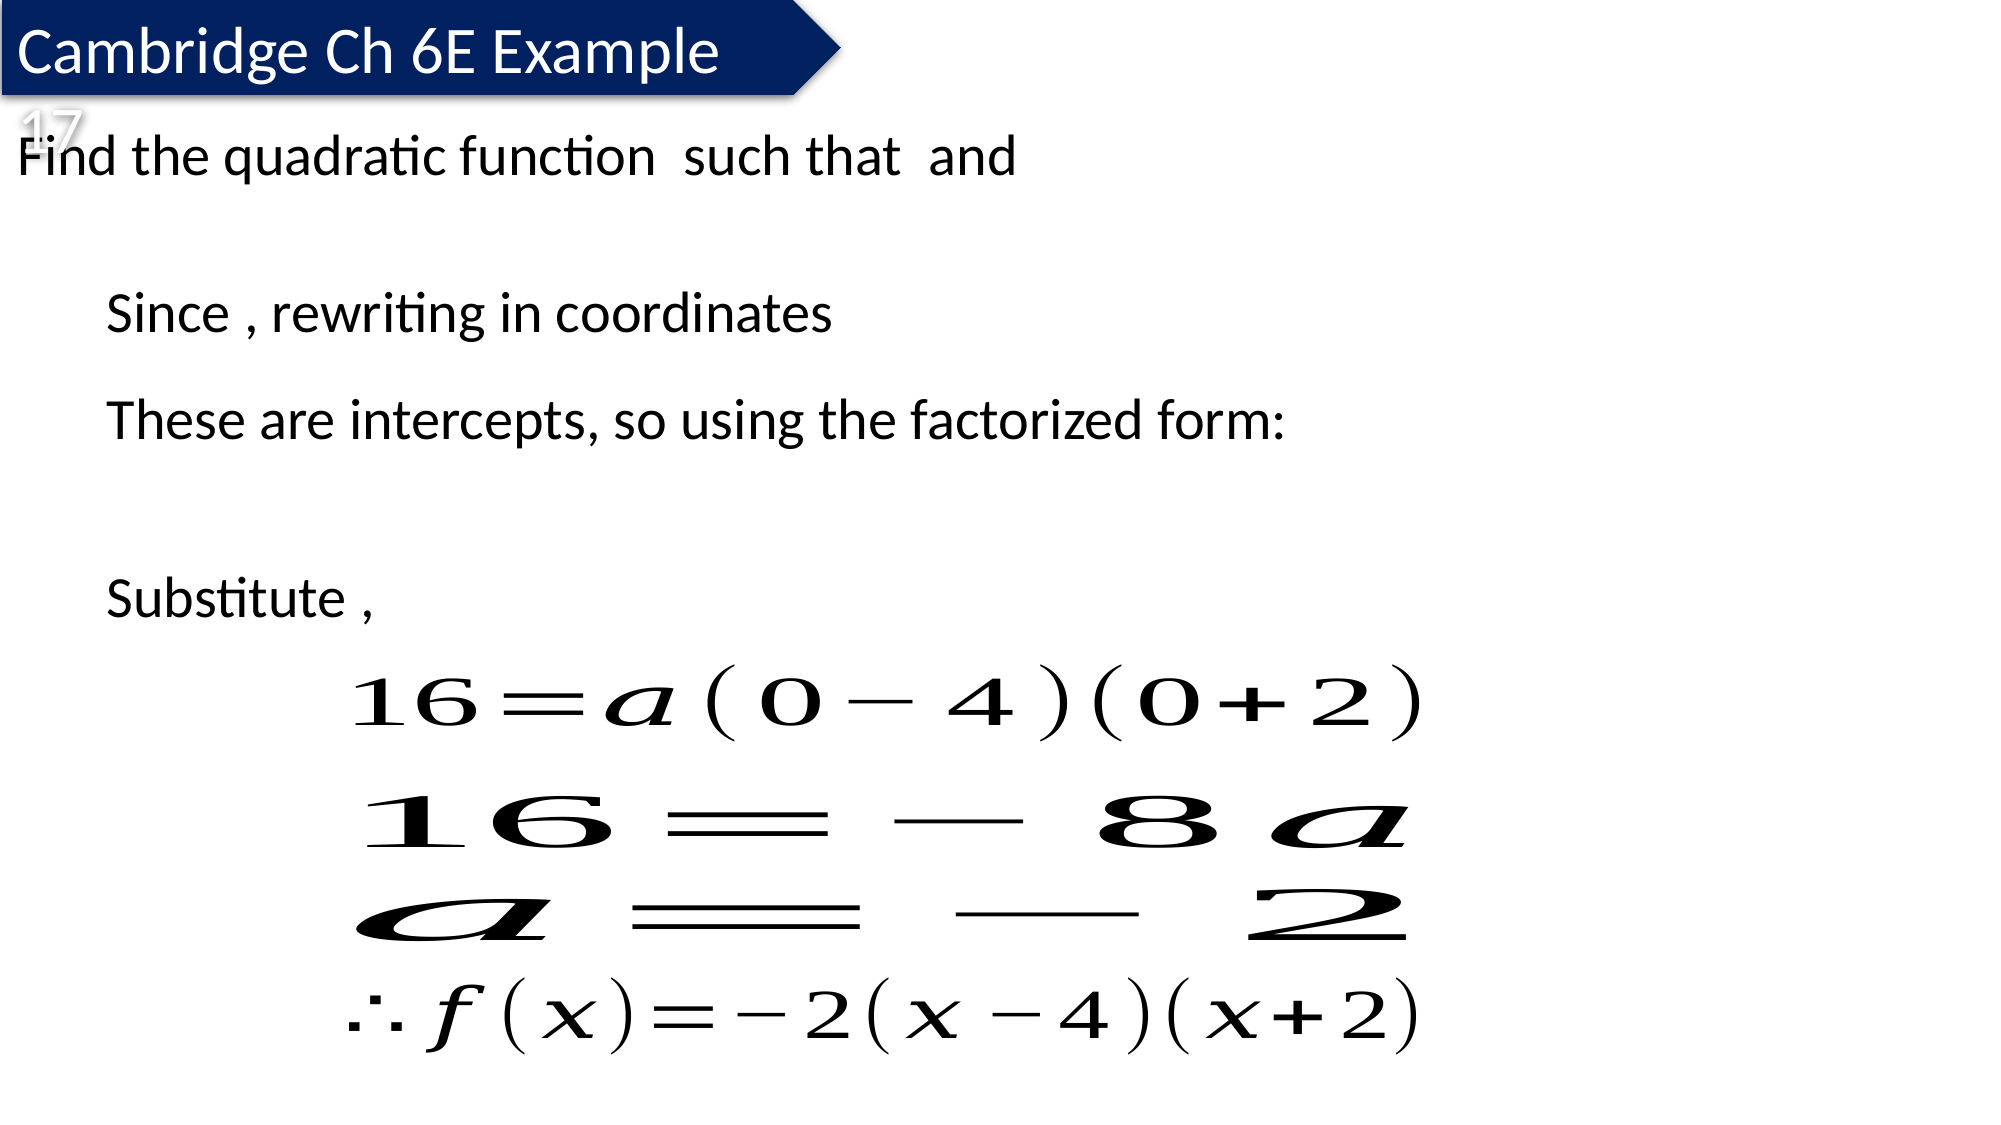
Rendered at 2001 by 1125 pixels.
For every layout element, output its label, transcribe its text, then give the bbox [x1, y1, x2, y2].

text_box Cambridge Ch 6E Example 17 [2, 0, 841, 95]
